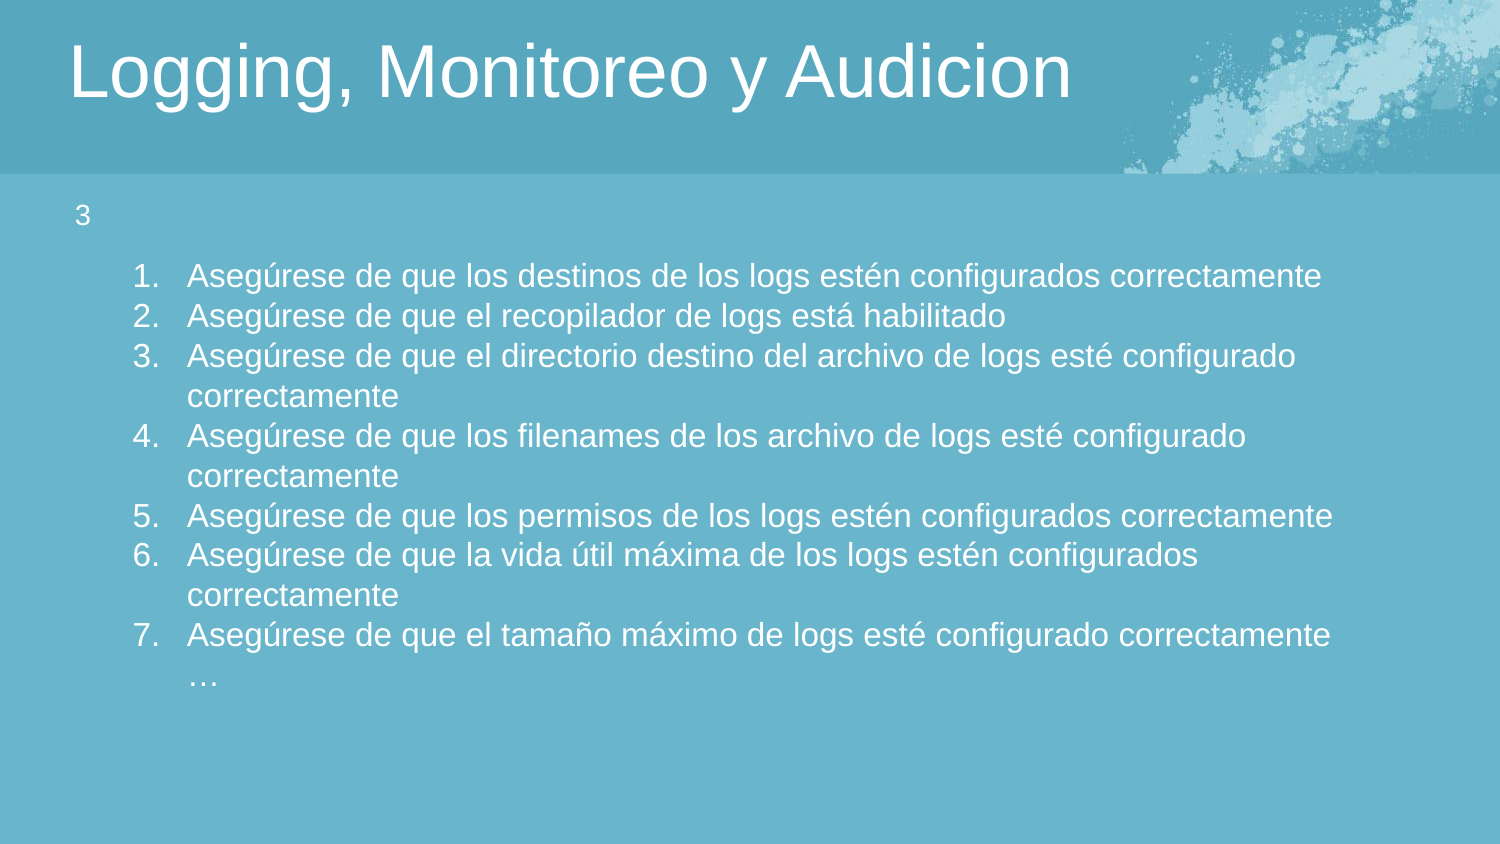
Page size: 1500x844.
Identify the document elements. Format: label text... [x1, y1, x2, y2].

picture [0, 0, 1500, 173]
list Logging, Monitoreo y Audicion [53, 20, 1500, 115]
text_box 3 [59, 181, 143, 246]
text_box Asegúrese de que los destinos de los logs estén configurados correctamente Asegúrese de que el recopilador de logs está habilitado Asegúrese de que el directorio destino del archivo de logs esté configurado correctamente Asegúrese de que los filenames de los archivo de logs esté configurado correctamente Asegúrese de que los permisos de los logs estén configurados correctamente Asegúrese de que la vida útil máxima de los logs estén configurados correctamente Asegúrese de que el tamaño máximo de logs esté configurado correctamente … [96, 246, 1419, 701]
